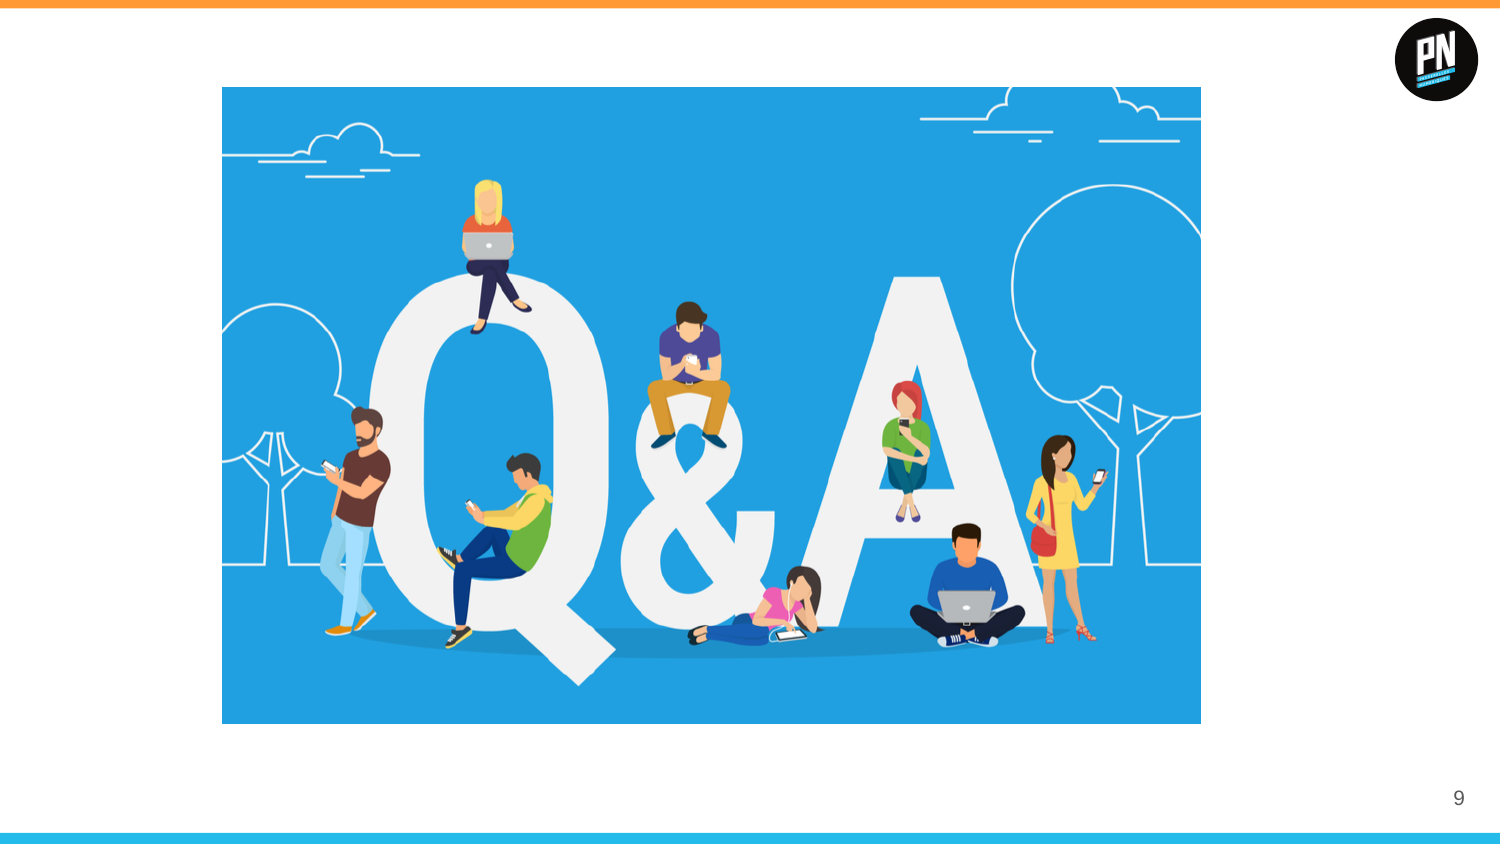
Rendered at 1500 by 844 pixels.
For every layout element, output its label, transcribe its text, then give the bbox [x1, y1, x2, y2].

slide_number 9 [1389, 764, 1480, 830]
text_box [0, 0, 1500, 844]
picture [221, 87, 1202, 724]
